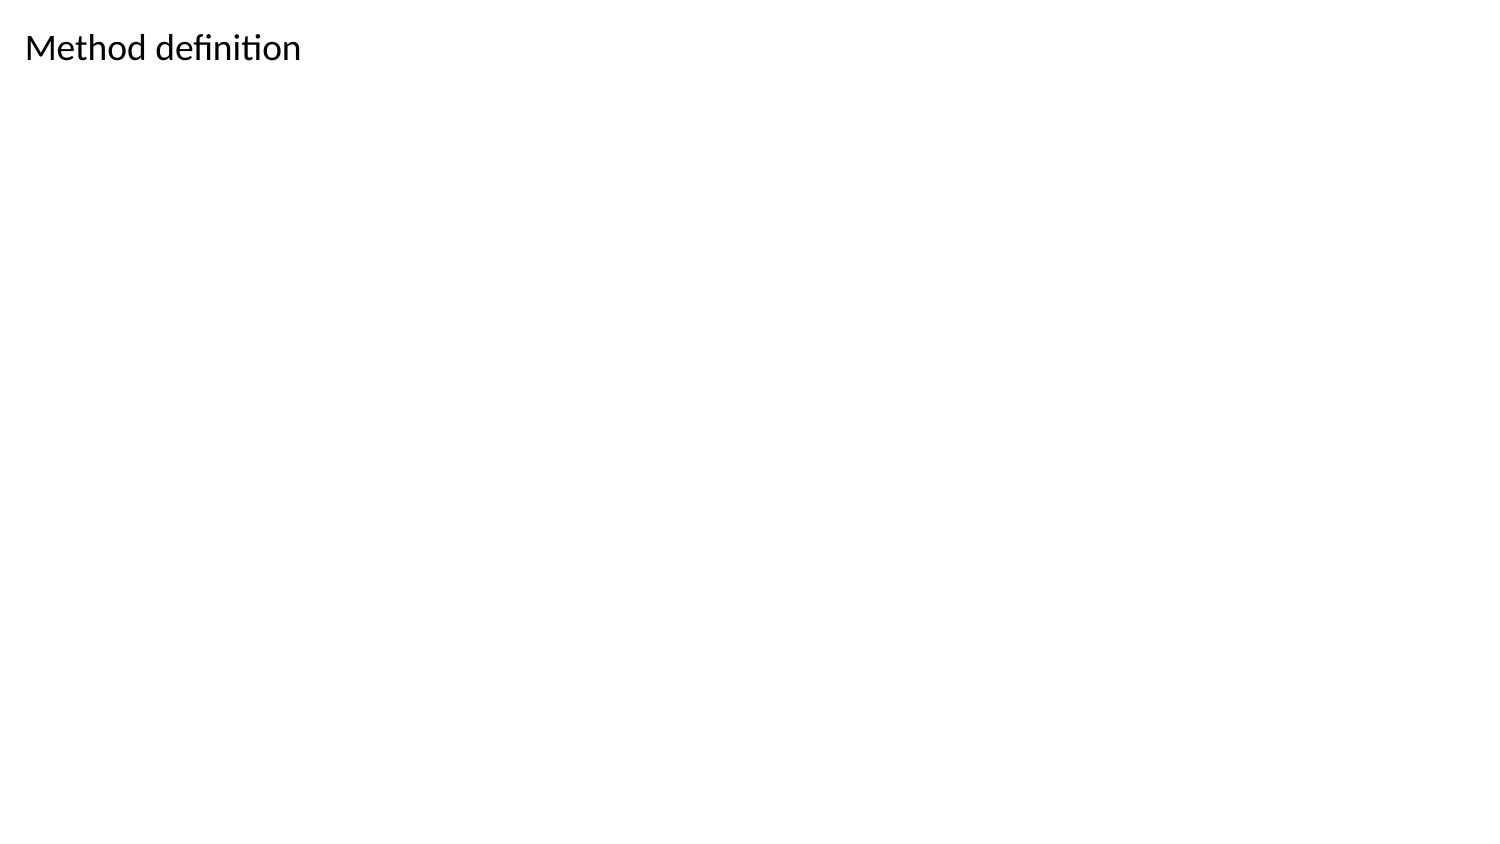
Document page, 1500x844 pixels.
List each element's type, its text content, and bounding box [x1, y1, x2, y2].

text_box Method definition [10, 15, 318, 75]
